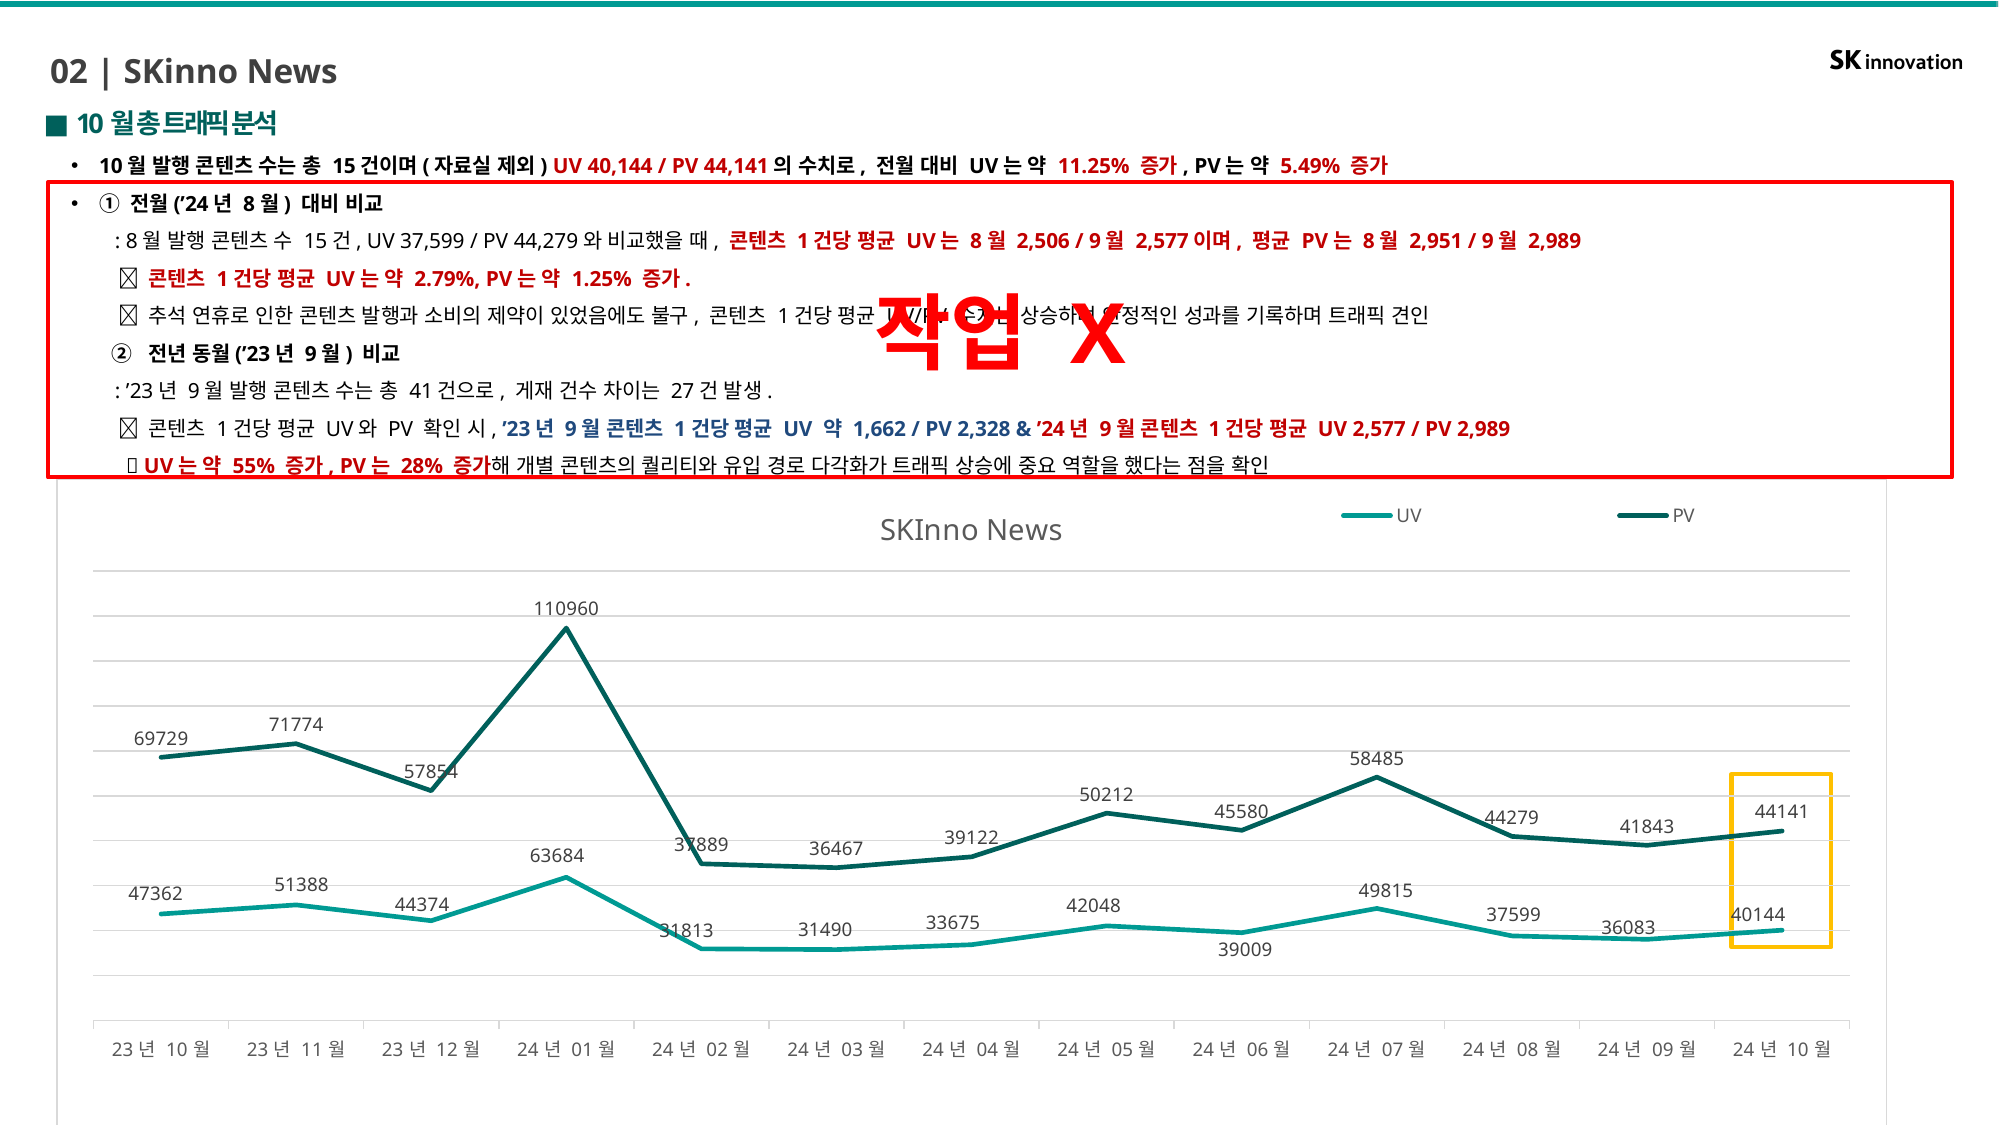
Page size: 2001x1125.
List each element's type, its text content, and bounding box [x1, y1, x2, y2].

text_box ■ 10월 총 트래픽 분석 [43, 91, 293, 147]
text_box 작업 X [46, 180, 1954, 479]
text_box 10월 발행 콘텐츠 수는 총 15건이며(자료실 제외) UV 40,144 / PV 44,141의 수치로, 전월 대비 UV는 약 11.25% 증가, PV는 약 5.49% 증가 ① 전월(’24년 8월) 대비 비교 : 8월 발행 콘텐츠 수 15건, UV 37,599 / PV 44,279와 비교했을 때, 콘텐츠 1건당 평균 UV는 8월 2,506 / 9월 2,577이며, 평균 PV는 8월 2,951 / 9월 2,989  콘텐츠 1건당 평균 UV는 약 2.79%, PV는 약 1.25% 증가.  추석 연휴로 인한 콘텐츠 발행과 소비의 제약이 있었음에도 불구, 콘텐츠 1건당 평균 UV/PV 수치는 상승하며 안정적인 성과를 기록하며 트래픽 견인 ② 전년 동월(’23년 9월) 비교 : ’23년 9월 발행 콘텐츠 수는 총 41건으로, 게재 건수 차이는 27건 발생.  콘텐츠 1건당 평균 UV와 PV 확인 시, ’23년 9월 콘텐츠 1건당 평균 UV 약 1,662 / PV 2,328 & ’24년 9월 콘텐츠 1건당 평균 UV 2,577 / PV 2,989  UV는 약 55% 증가, PV는 28% 증가해 개별 콘텐츠의 퀄리티와 유입 경로 다각화가 트래픽 상승에 중요 역할을 했다는 점을 확인 [54, 138, 1983, 484]
text_box 02 | SKinno News [49, 22, 353, 98]
chart [55, 478, 1888, 1125]
picture [0, 1, 1999, 7]
